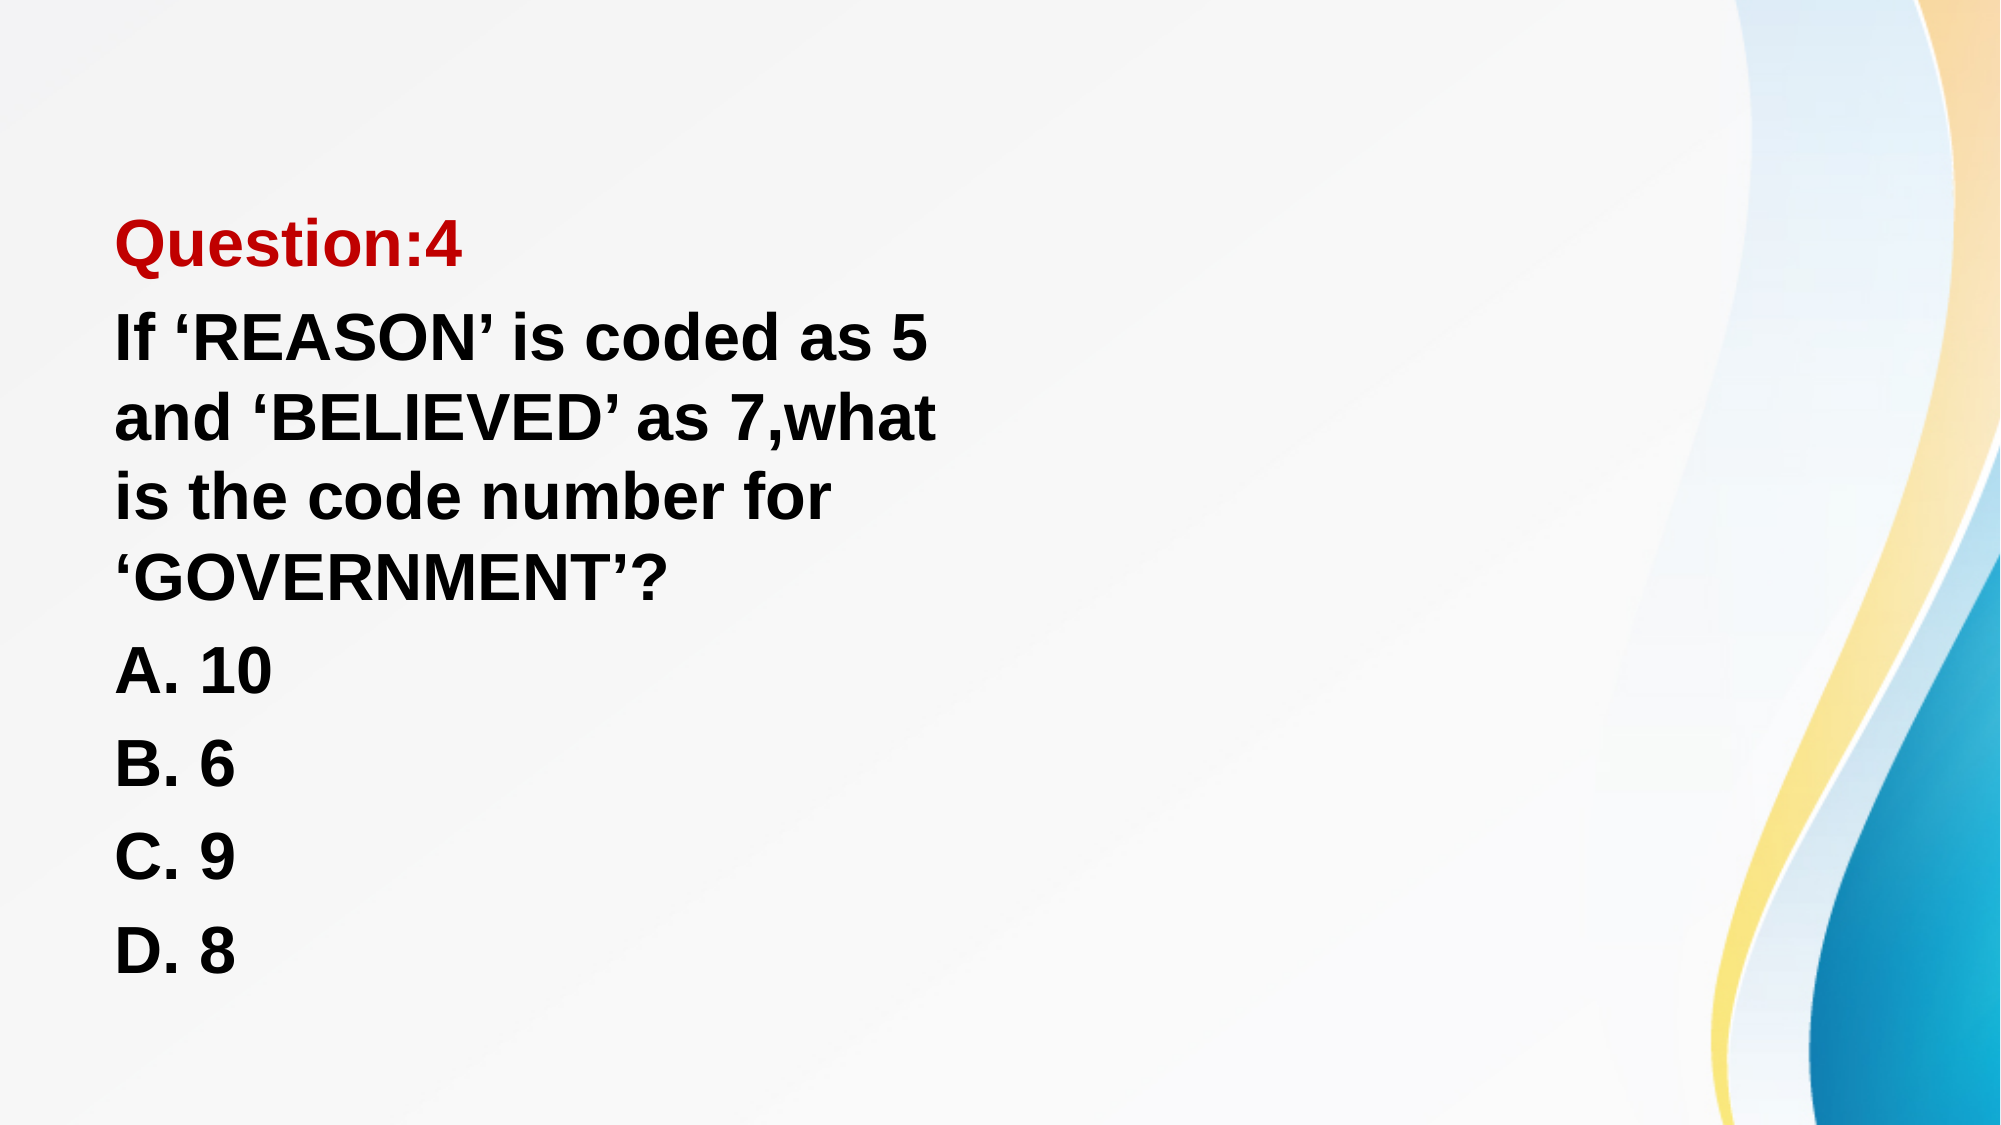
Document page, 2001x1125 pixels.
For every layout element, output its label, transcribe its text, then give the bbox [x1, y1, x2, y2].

list Question:4 If ‘REASON’ is coded as 5 and ‘BELIEVED’ as 7,what is the code number for ‘GOVERNMENT’? A. 10 B. 6 C. 9 D. 8 [99, 192, 984, 1006]
picture [0, 0, 2001, 1125]
